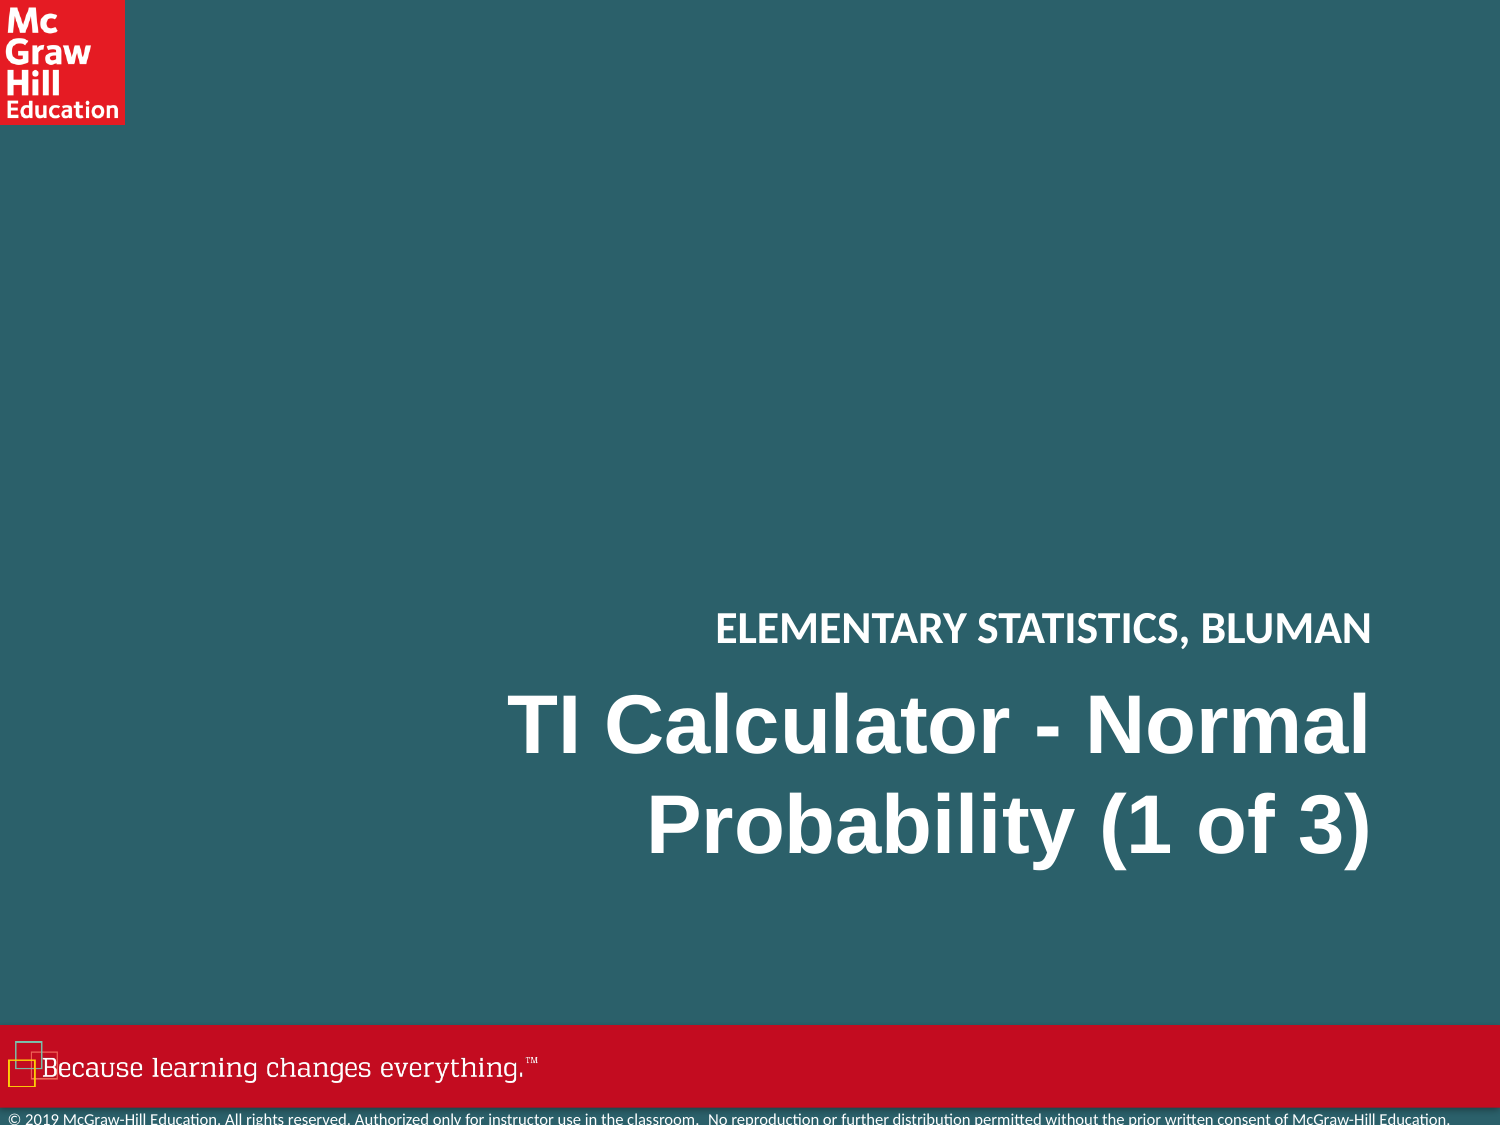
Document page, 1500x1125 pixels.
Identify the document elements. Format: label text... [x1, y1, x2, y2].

picture [0, 0, 125, 125]
subtitle TI Calculator - Normal Probability (1 of 3) [112, 662, 1388, 993]
picture [8, 1041, 538, 1087]
list © 2019 McGraw-Hill Education. All rights reserved. Authorized only for instructor use in the classroom. No reproduction or further distribution permitted without the prior written consent of McGraw-Hill Education. [0, 1110, 1500, 1125]
title ELEMENTARY STATISTICS, BLUMAN [112, 419, 1388, 661]
